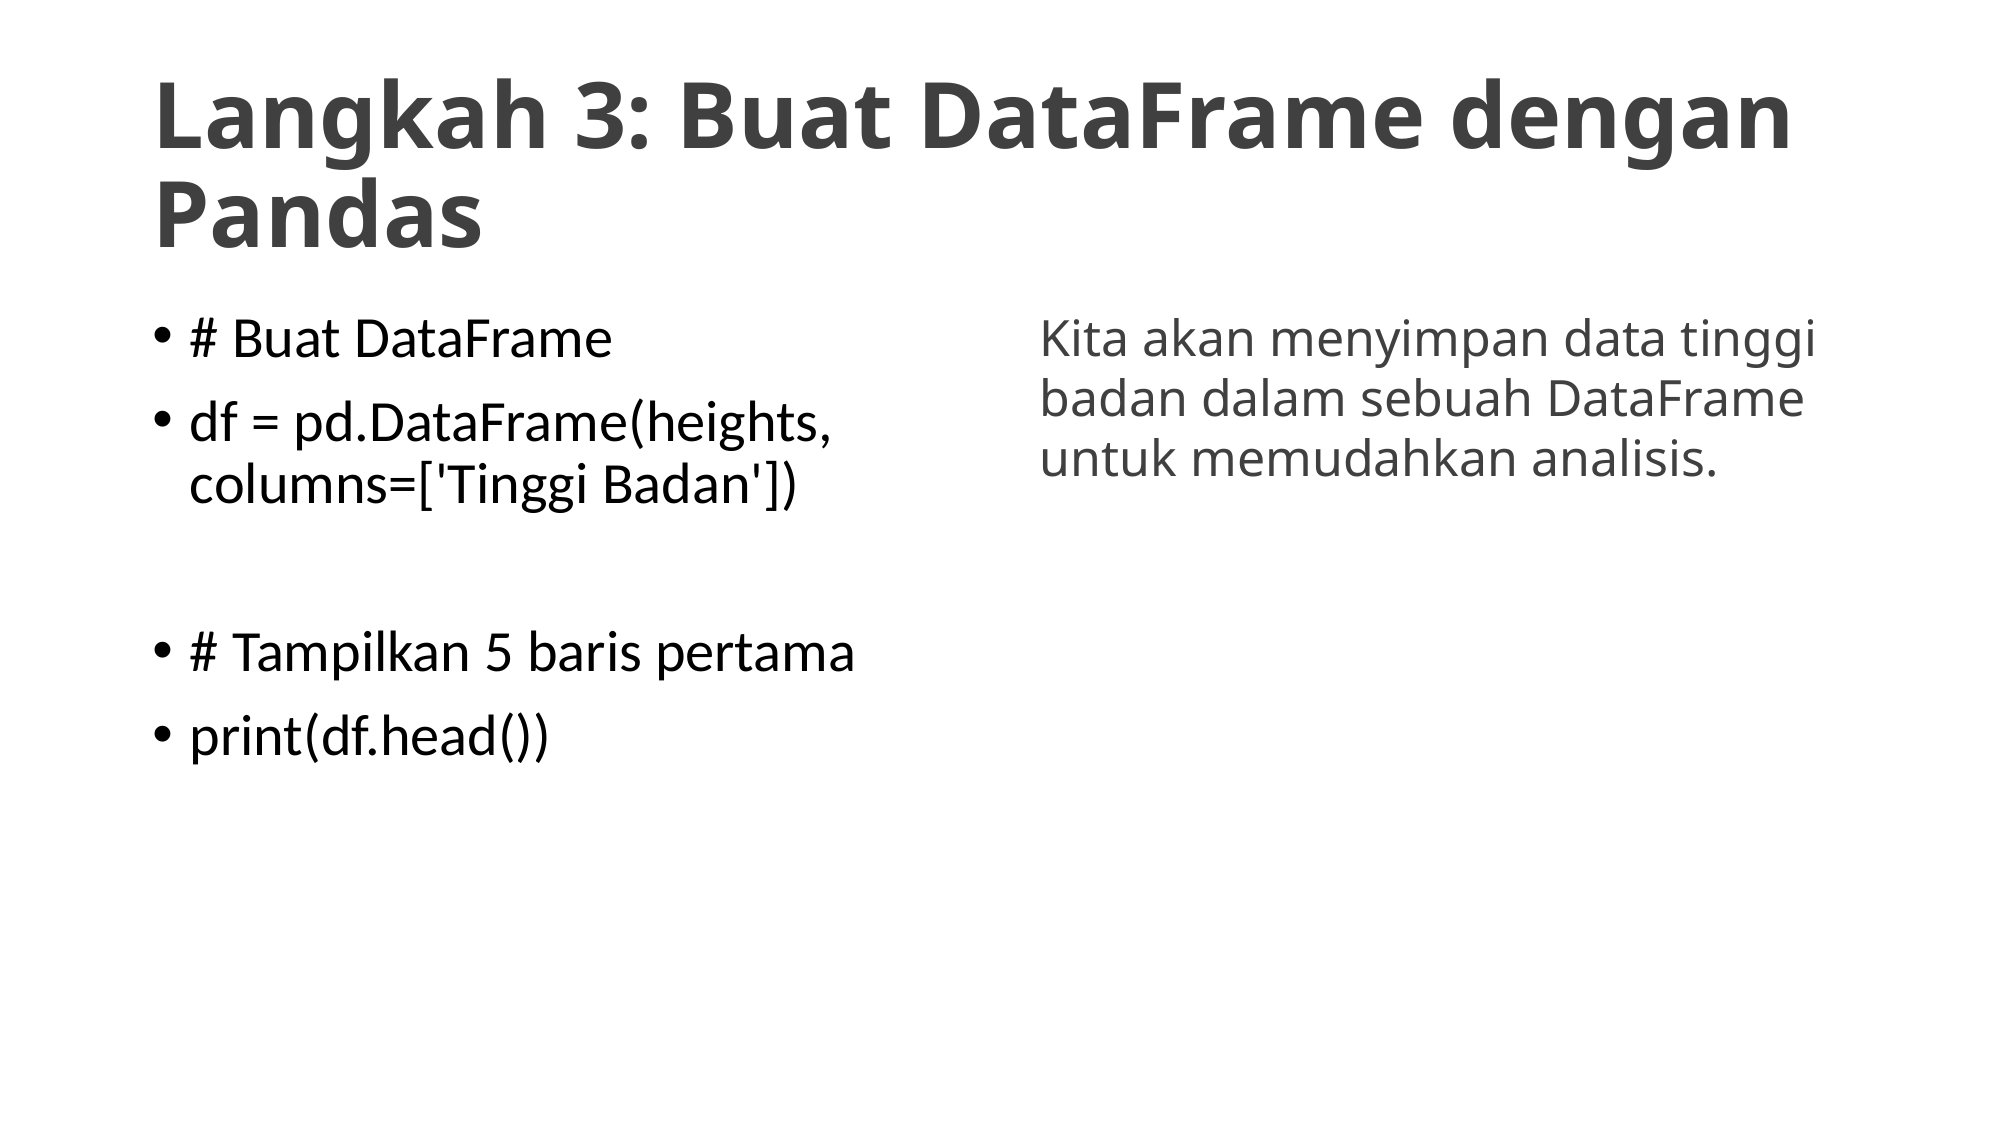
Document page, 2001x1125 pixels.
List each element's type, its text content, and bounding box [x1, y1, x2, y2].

text_box Kita akan menyimpan data tinggi badan dalam sebuah DataFrame untuk memudahkan analisis. [1024, 299, 1839, 495]
list # Buat DataFrame df = pd.DataFrame(heights, columns=['Tinggi Badan']) # Tampilkan 5 baris pertama print(df.head()) [137, 299, 906, 1014]
title Langkah 3: Buat DataFrame dengan Pandas [137, 59, 1863, 278]
